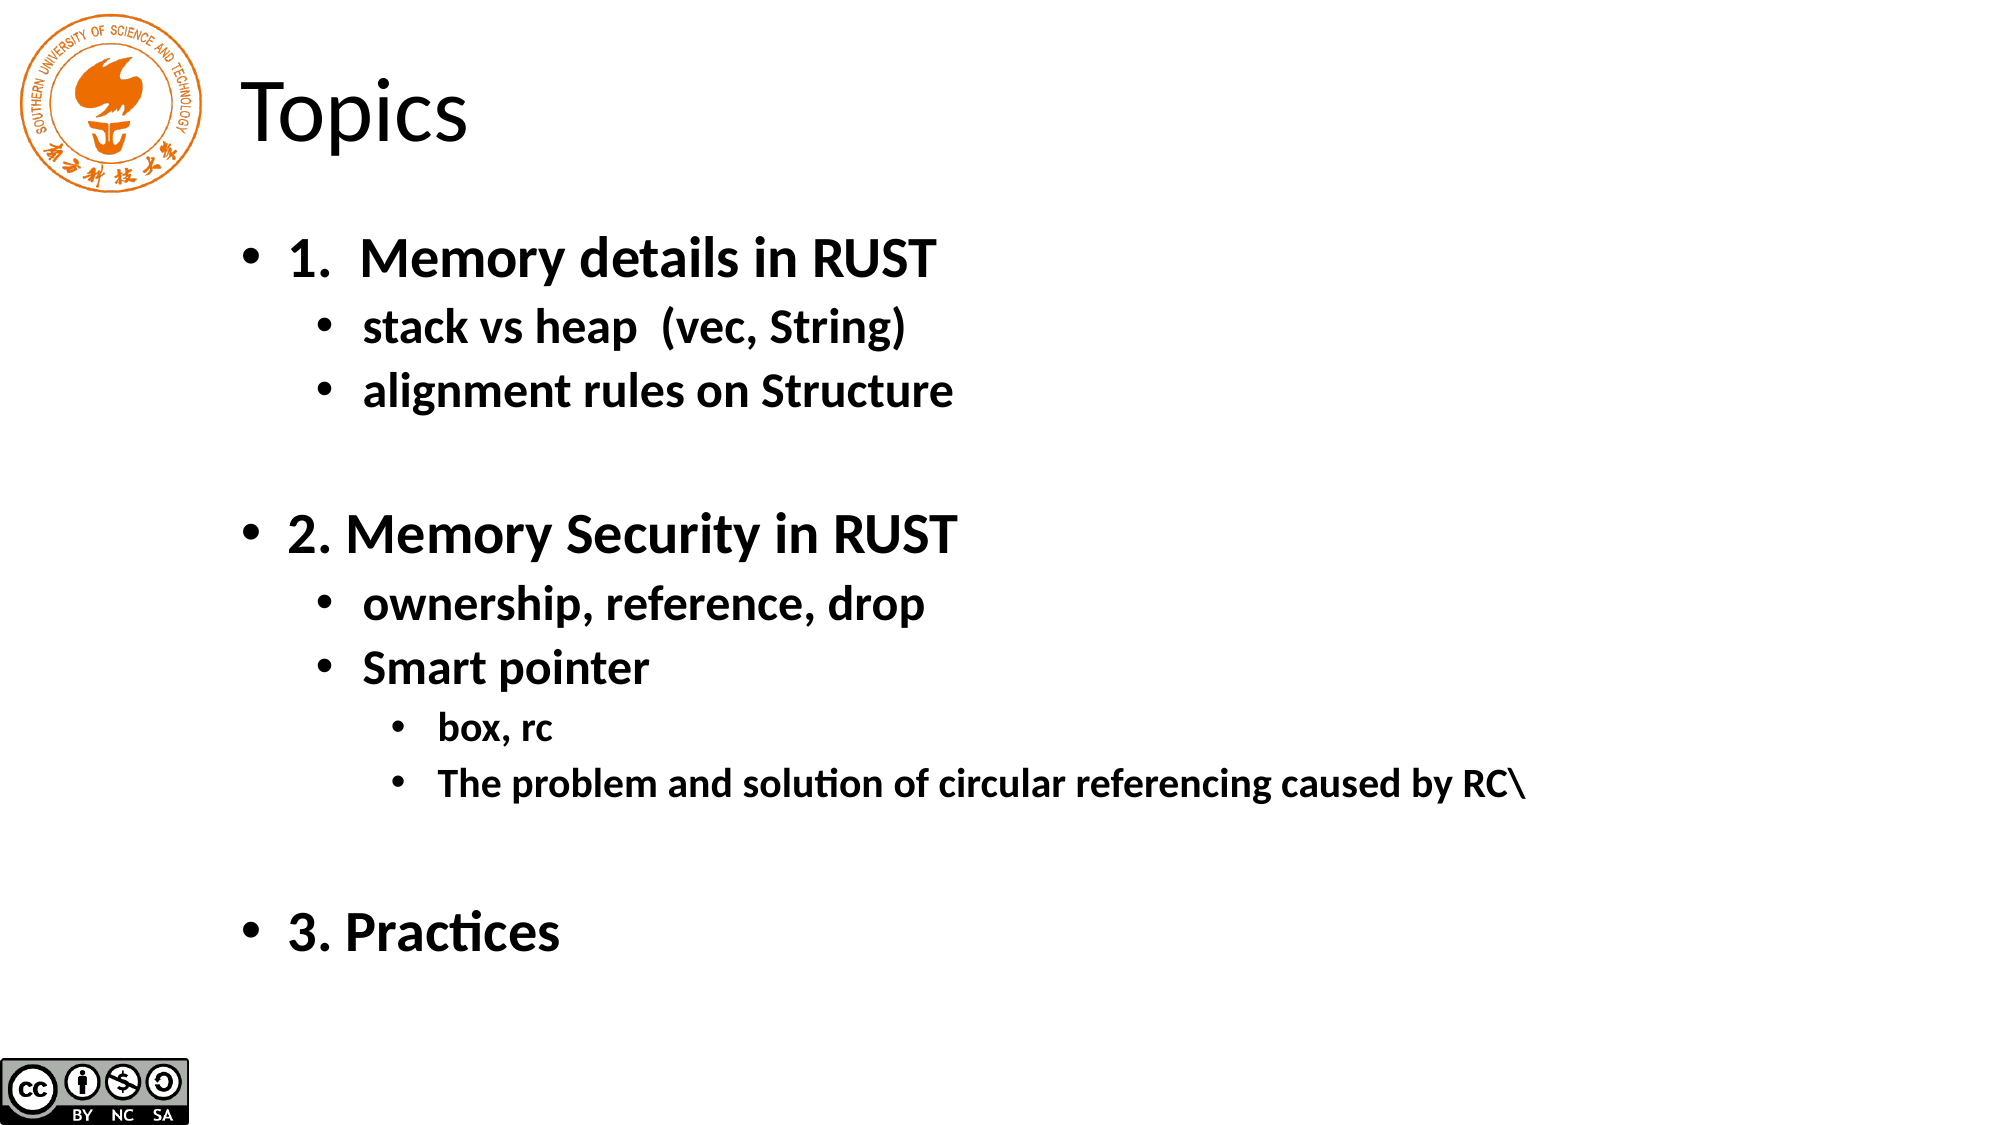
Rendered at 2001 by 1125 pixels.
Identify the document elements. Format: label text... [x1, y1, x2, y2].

picture [0, 1058, 189, 1125]
picture [18, 11, 202, 194]
title Topics [225, 43, 1951, 181]
list 1. Memory details in RUST stack vs heap (vec, String) alignment rules on Structure 2. Memory Security in RUST ownership, reference, drop Smart pointer box, rc The problem and solution of circular referencing caused by RC\ 3. Practices [225, 219, 1951, 1016]
